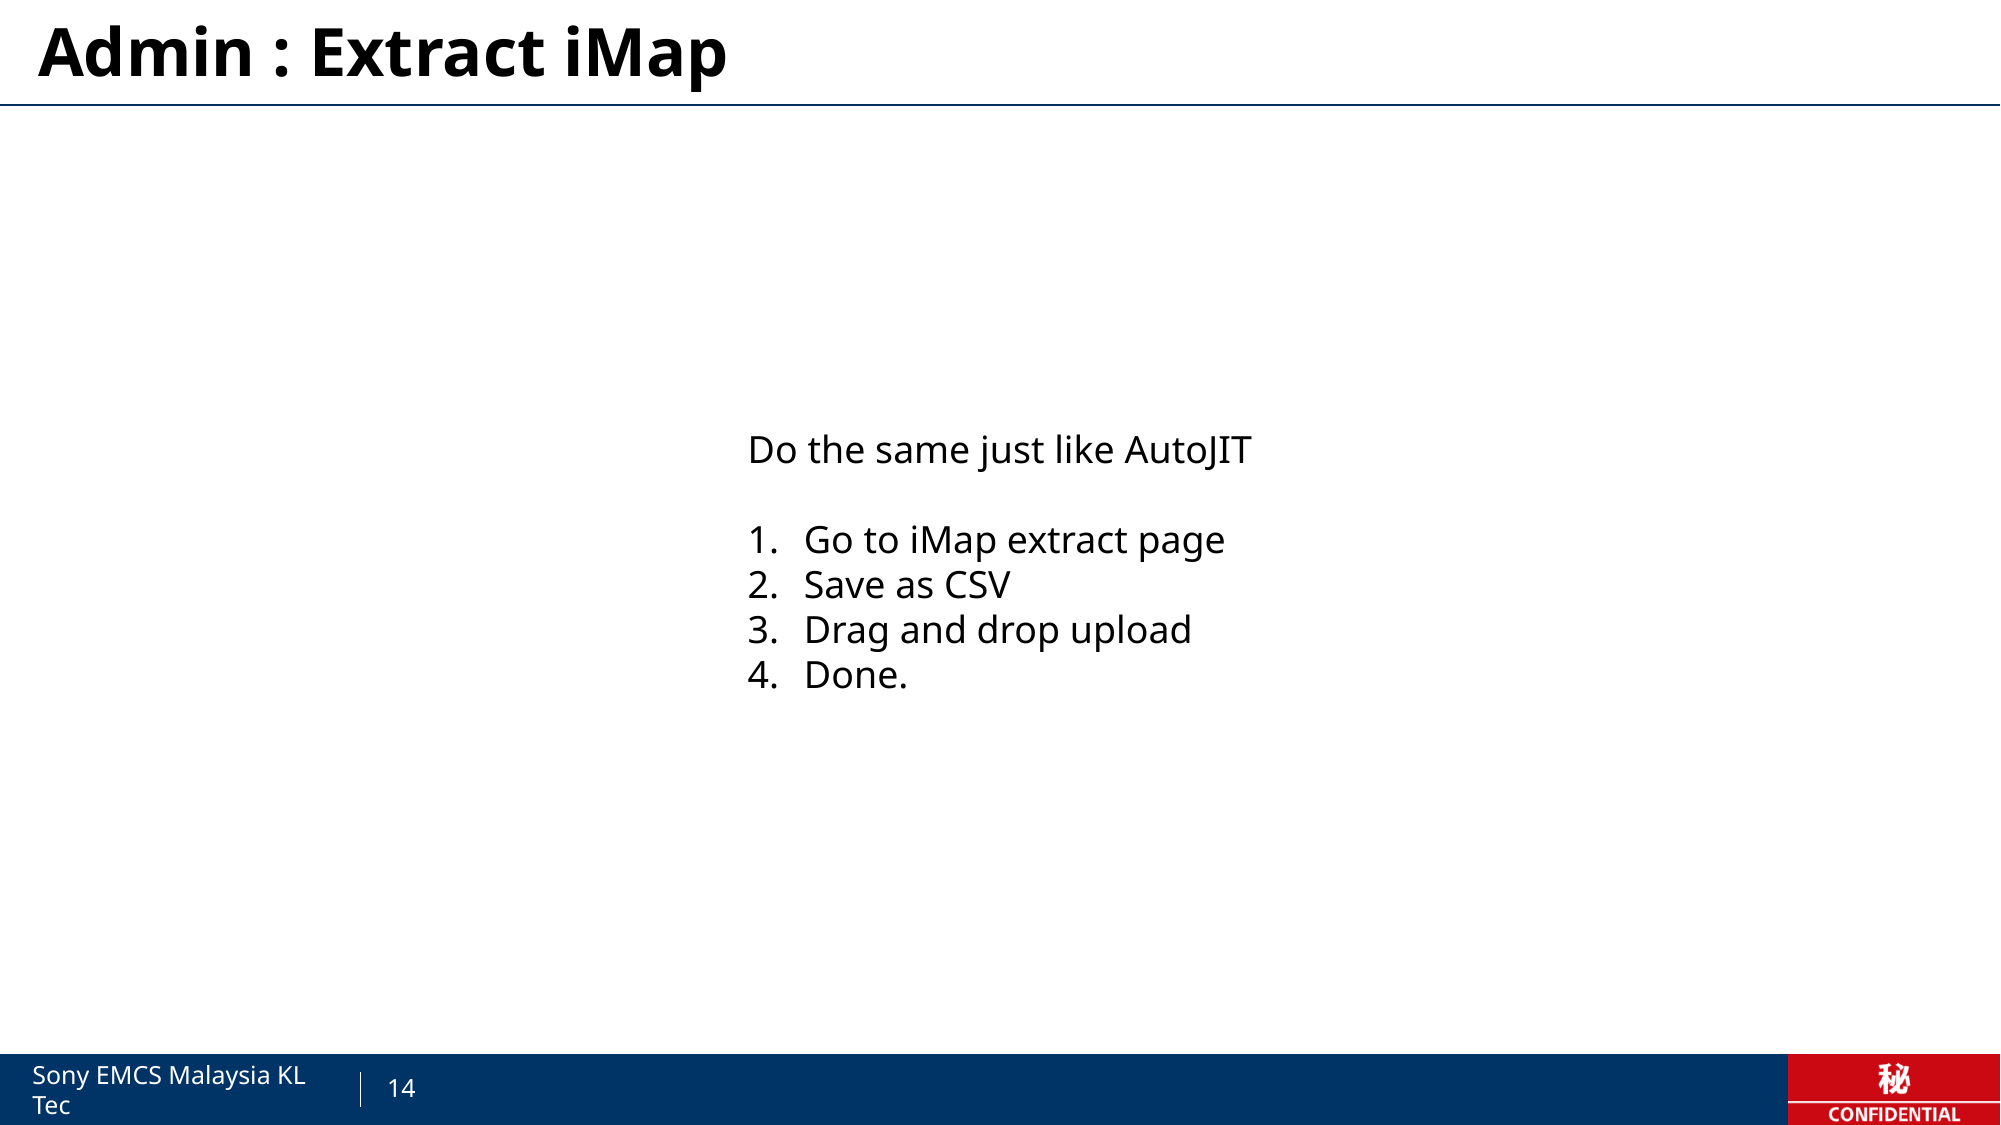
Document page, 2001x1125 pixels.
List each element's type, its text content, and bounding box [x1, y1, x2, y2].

picture [1788, 1054, 2000, 1125]
text_box Do the same just like AutoJIT Go to iMap extract page Save as CSV Drag and drop upload Done. [732, 418, 1268, 704]
title Admin : Extract iMap [23, 7, 1983, 102]
